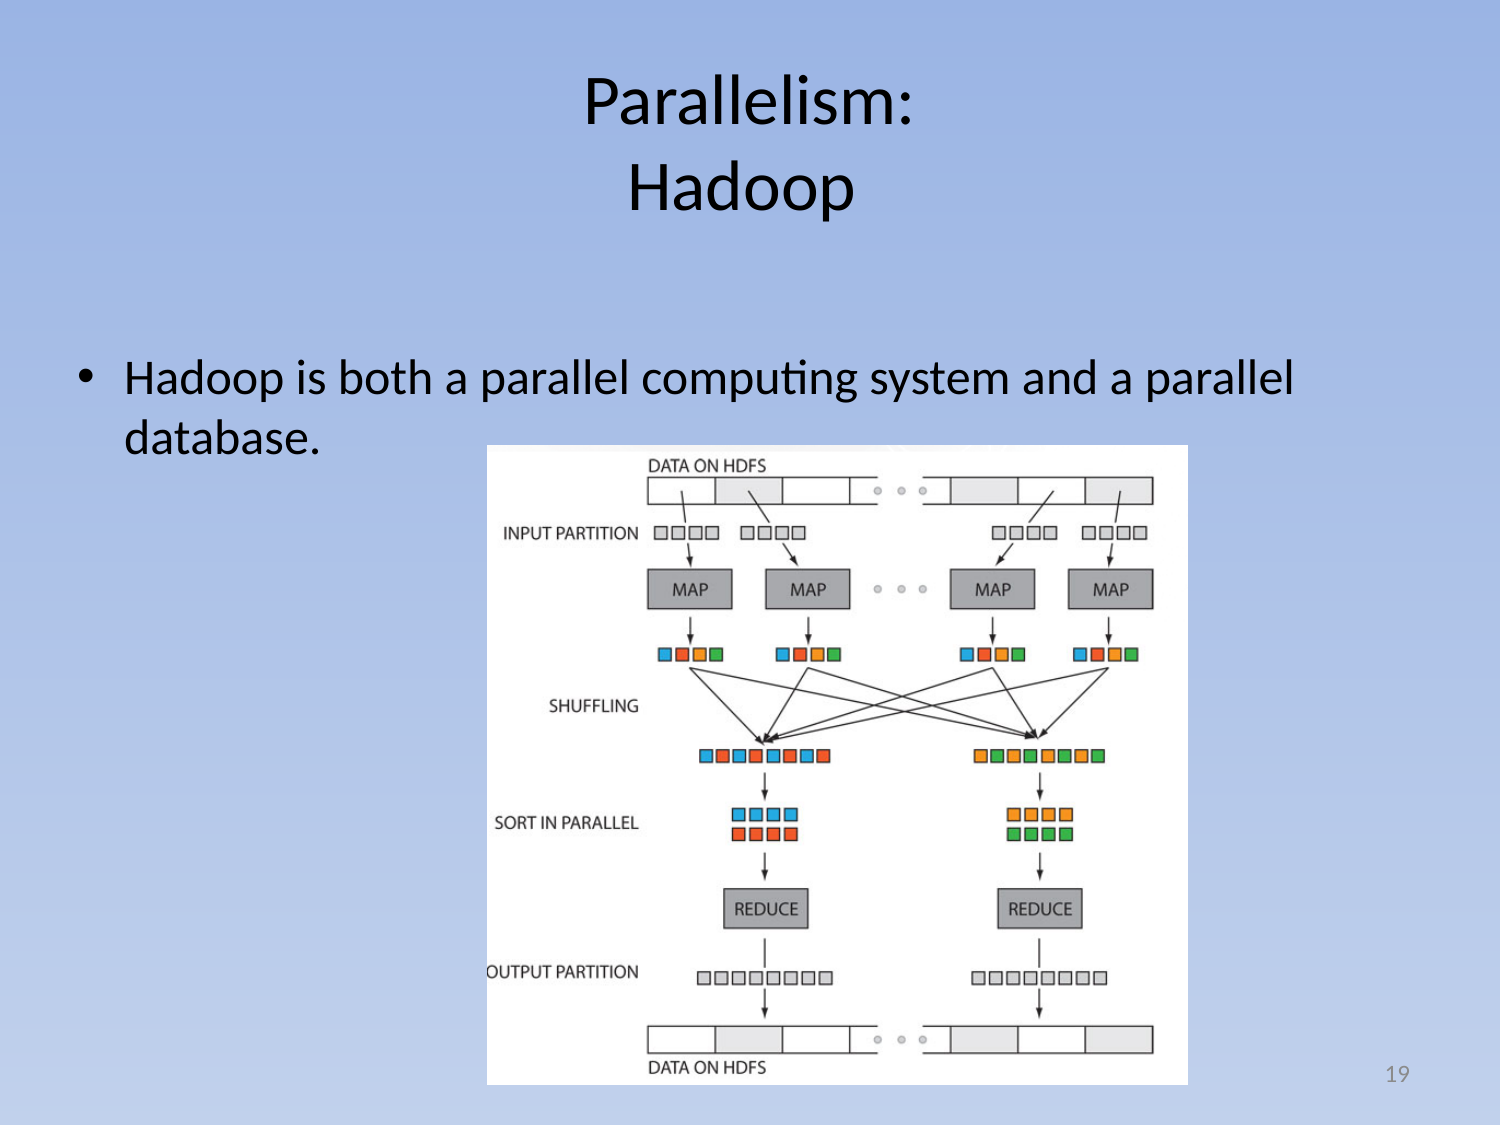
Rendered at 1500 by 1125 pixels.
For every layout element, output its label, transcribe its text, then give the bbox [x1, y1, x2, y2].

slide_number 19 [1074, 1042, 1425, 1103]
title Parallelism: Hadoop [75, 45, 1425, 233]
picture [487, 445, 1188, 1085]
text_box Hadoop is both a parallel computing system and a parallel database. [62, 337, 1350, 473]
